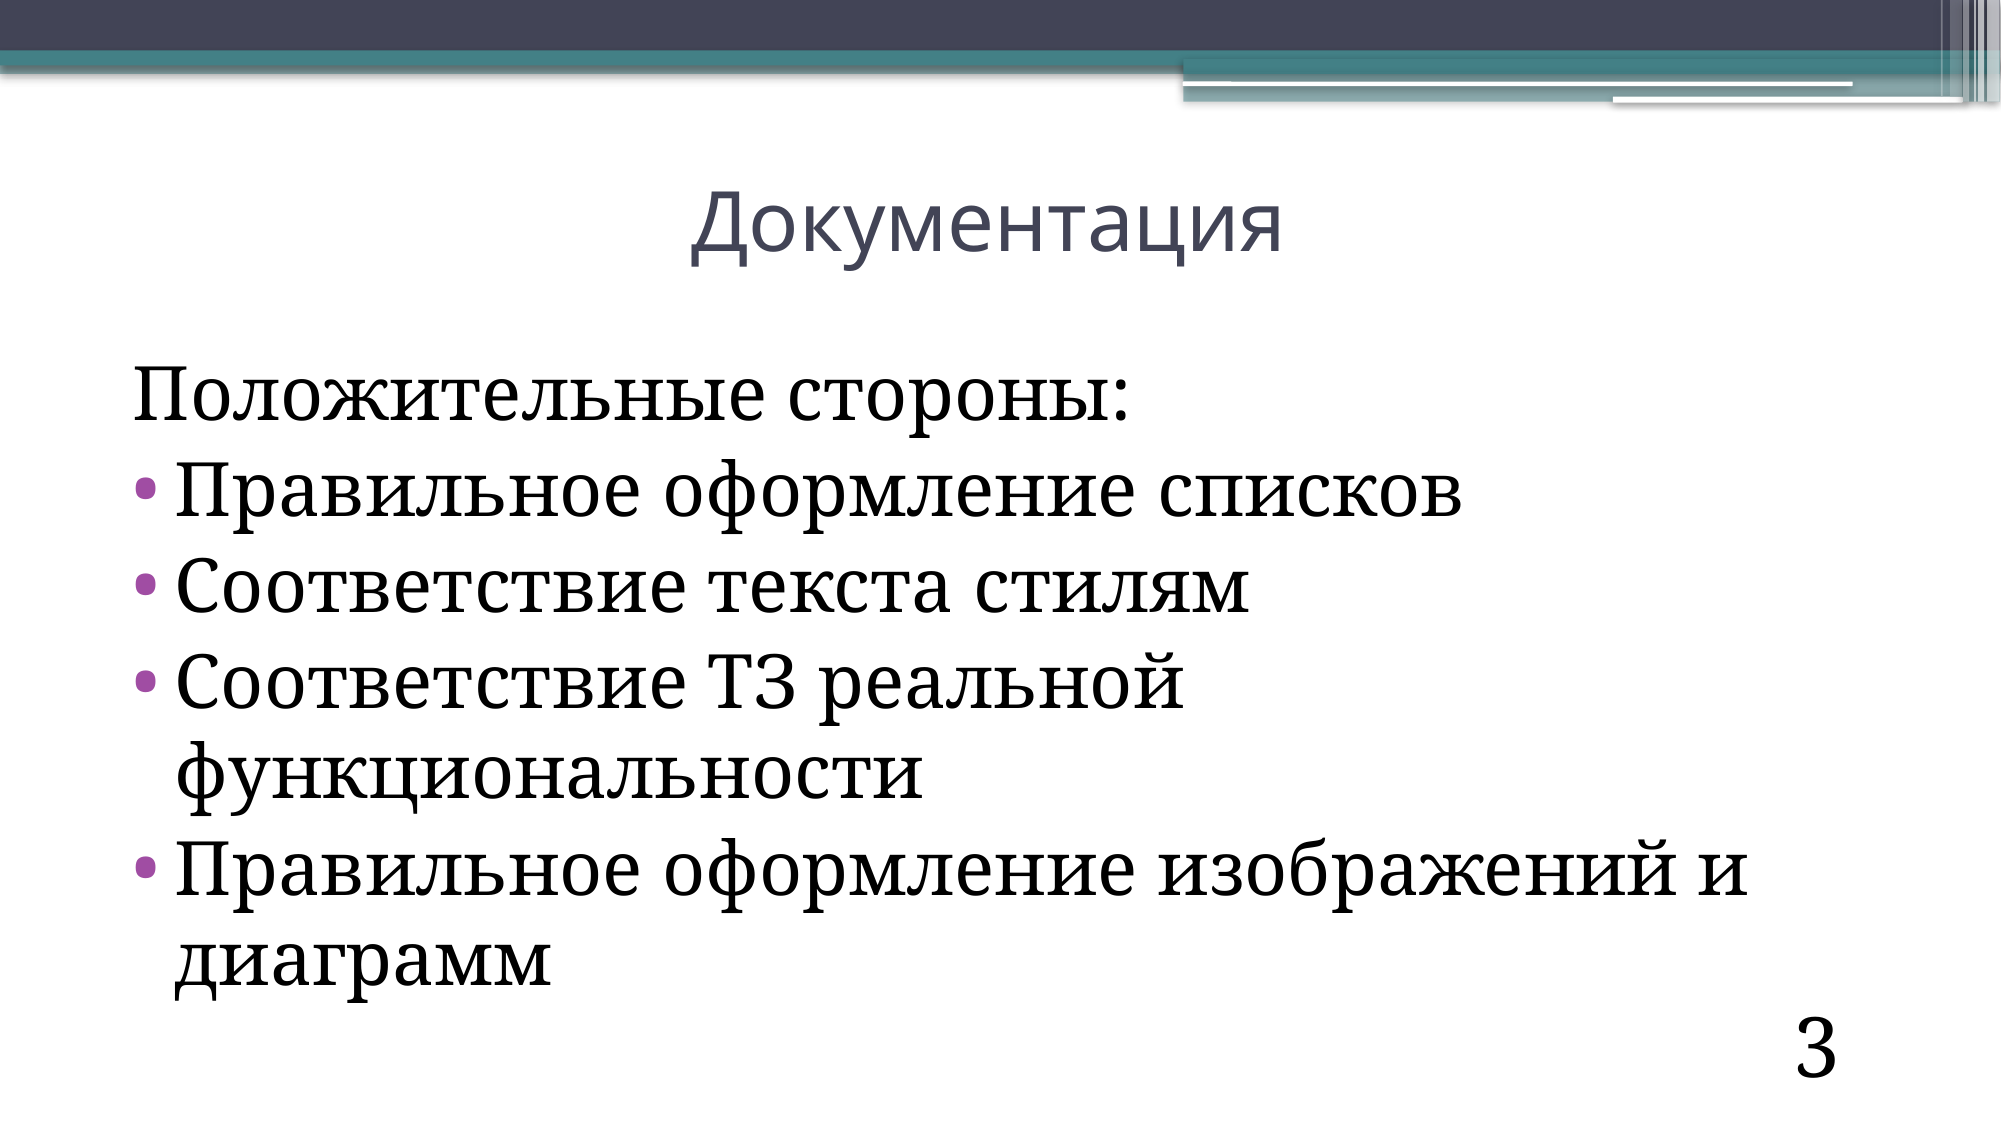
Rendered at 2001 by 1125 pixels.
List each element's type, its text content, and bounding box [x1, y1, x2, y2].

title Документация [99, 130, 1900, 306]
list Положительные стороны: Правильное оформление списков Соответствие текста стилям Соответствие ТЗ реальной функциональности Правильное оформление изображений и диаграмм [99, 337, 1909, 1048]
slide_number 3 [1733, 1055, 1900, 1115]
